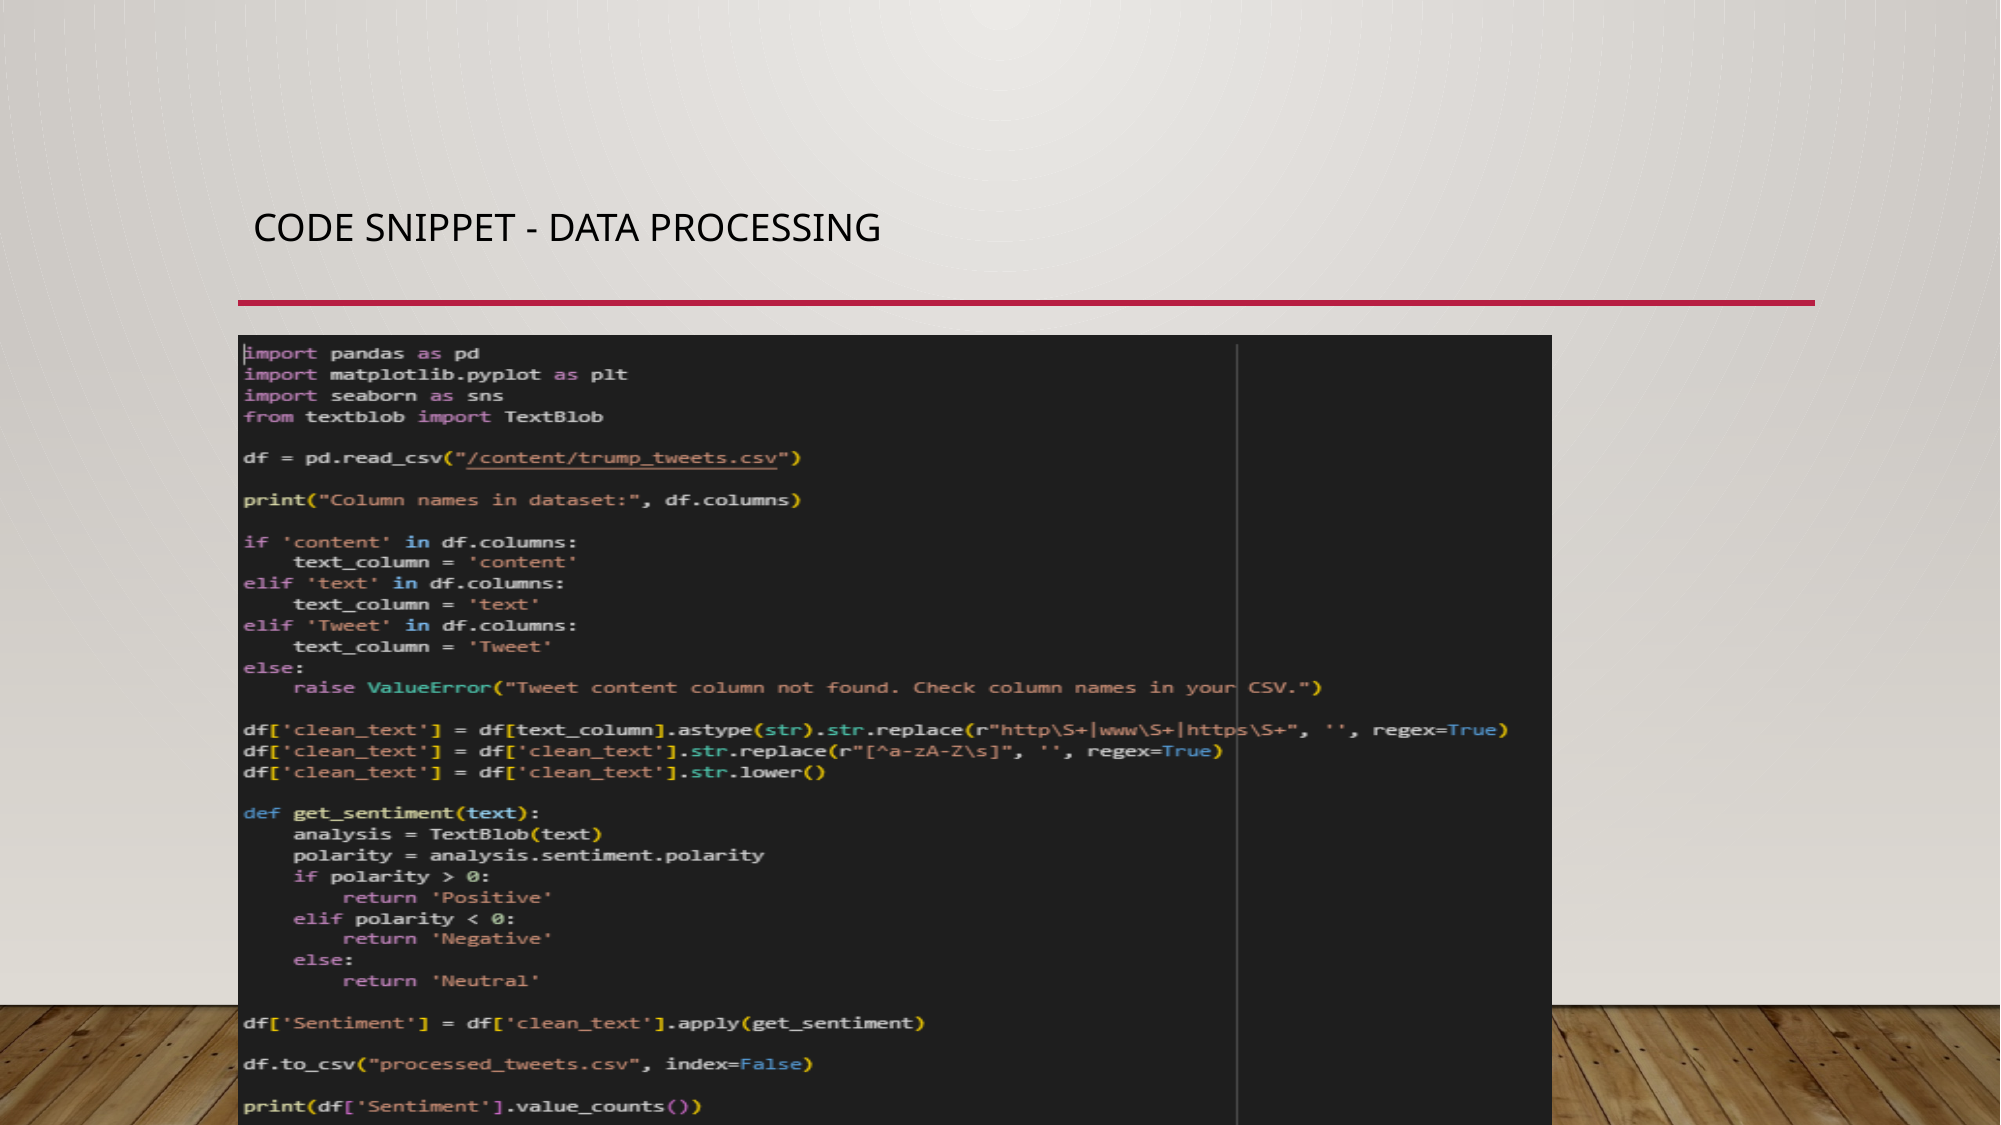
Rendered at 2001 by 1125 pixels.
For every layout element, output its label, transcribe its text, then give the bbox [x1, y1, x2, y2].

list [237, 335, 1552, 1125]
title Code Snippet - Data Processing [238, 201, 1814, 305]
picture [0, 1005, 237, 1125]
picture [1552, 1005, 2000, 1125]
